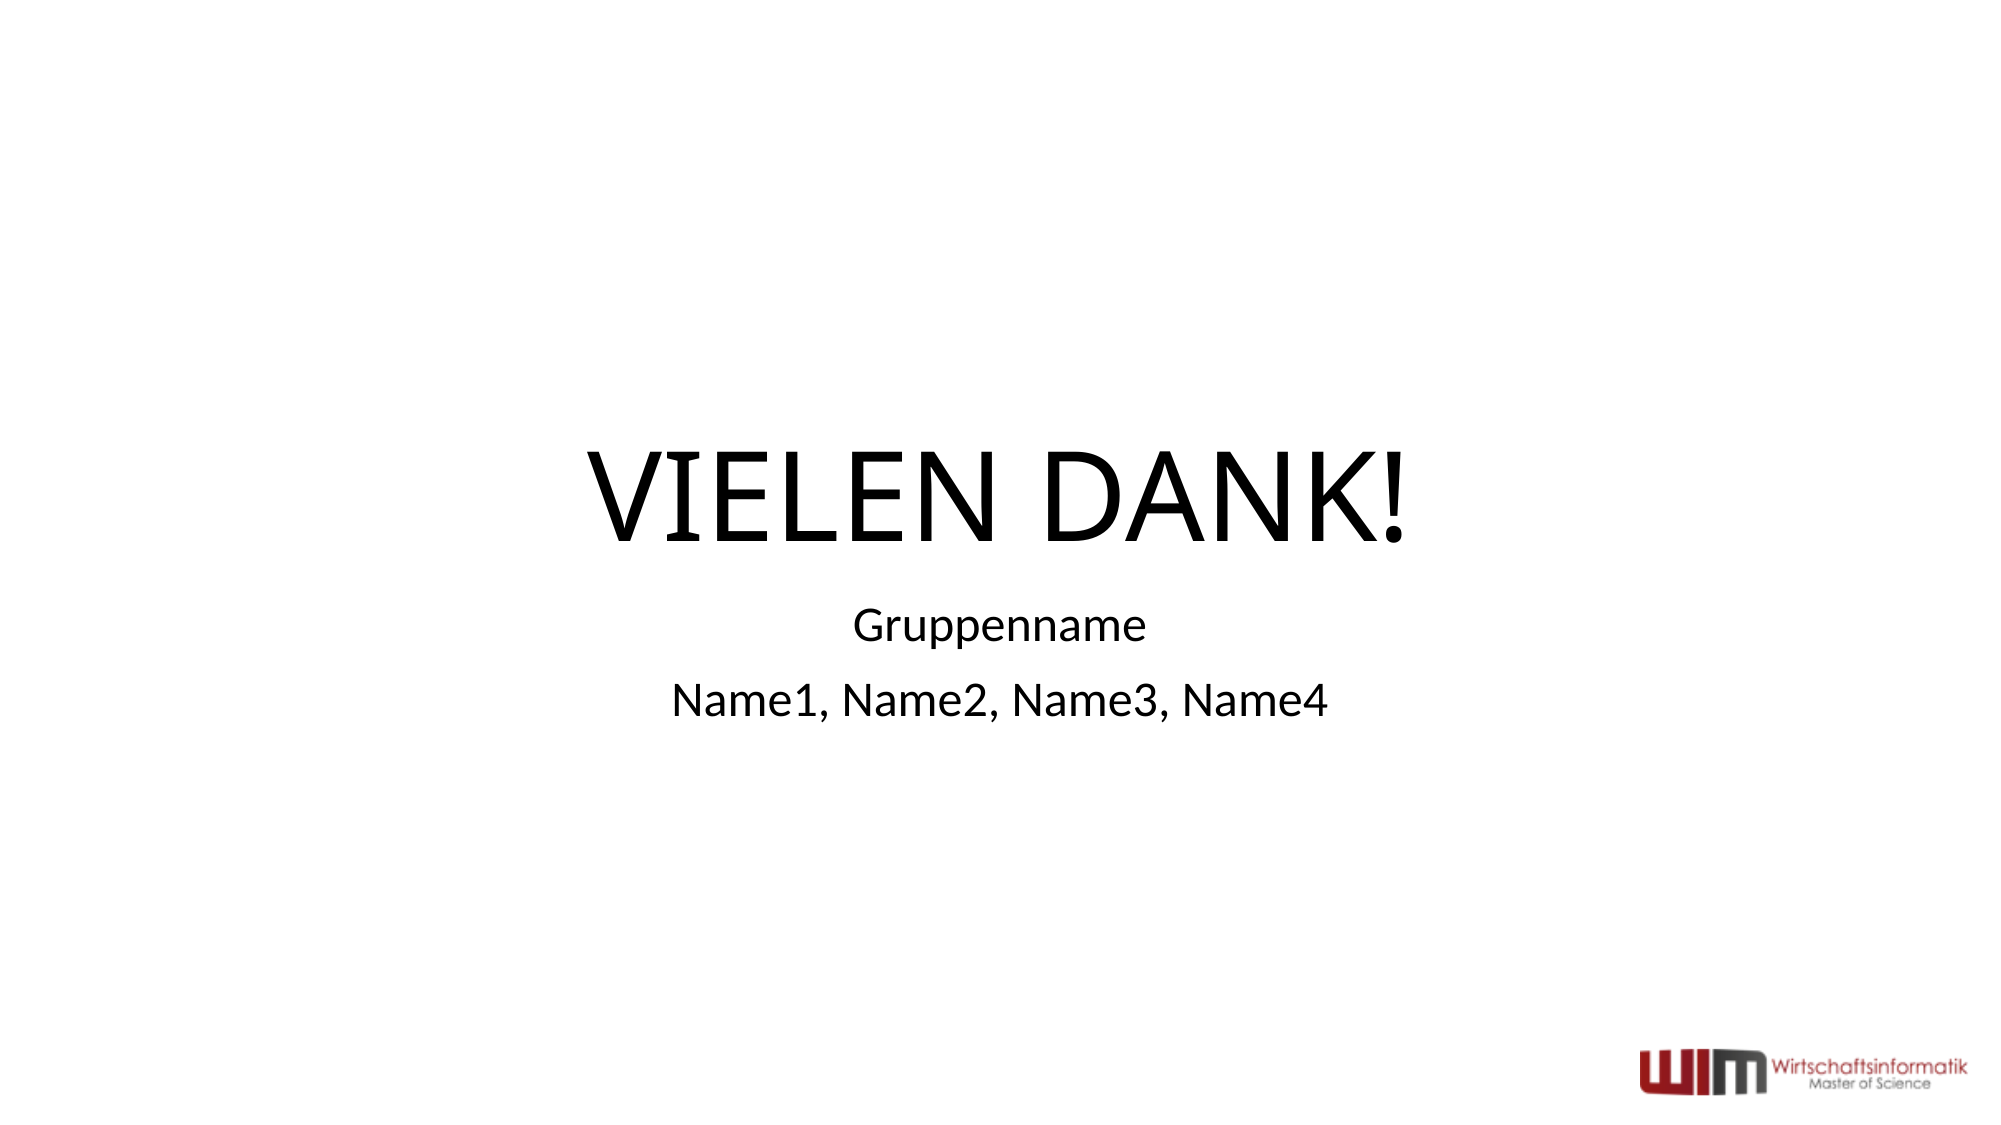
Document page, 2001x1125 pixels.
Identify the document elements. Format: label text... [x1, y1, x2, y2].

picture [1640, 1019, 1970, 1121]
title VIELEN DANK! [249, 184, 1750, 576]
subtitle Gruppenname Name1, Name2, Name3, Name4 [110, 590, 1890, 863]
